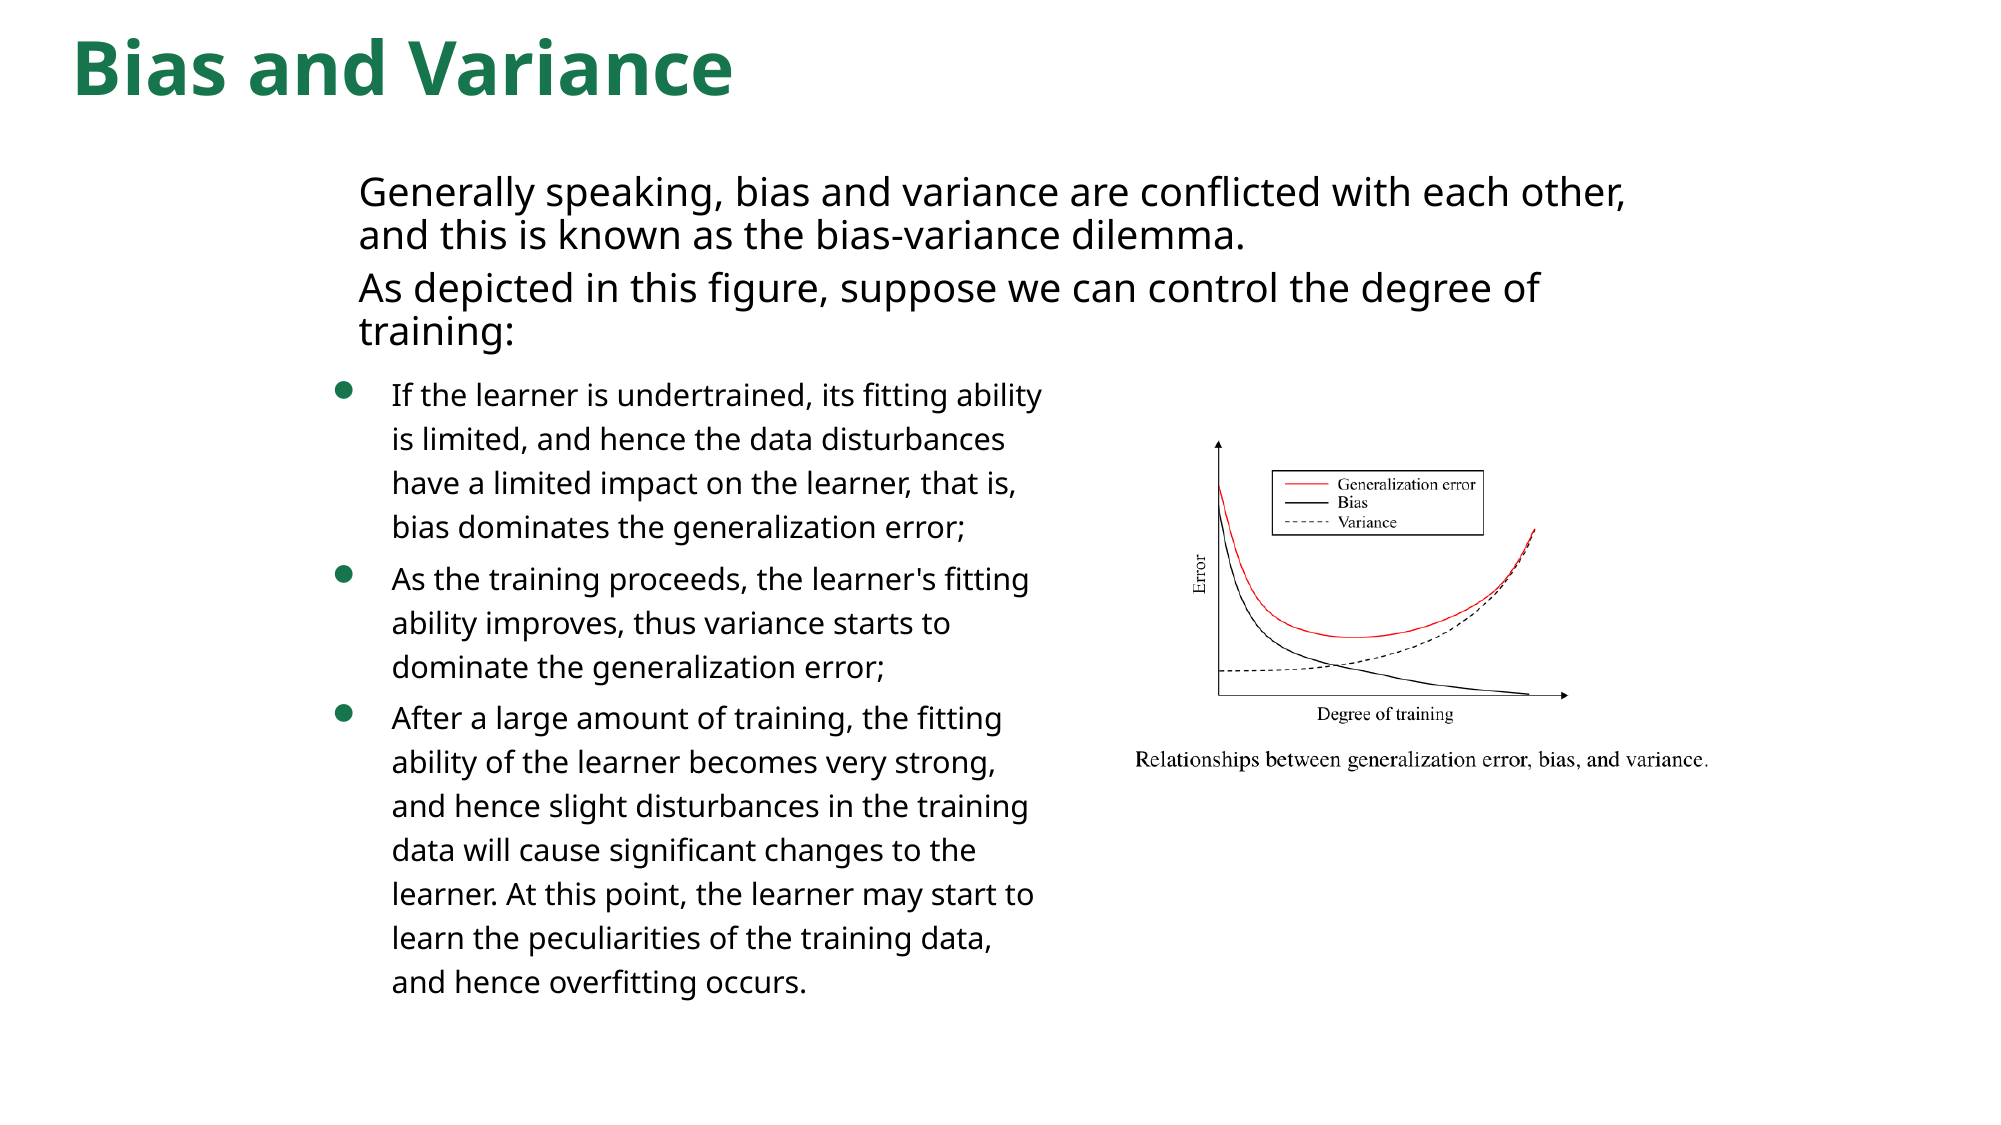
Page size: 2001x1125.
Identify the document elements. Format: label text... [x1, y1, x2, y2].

text_box If the learner is undertrained, its fitting ability is limited, and hence the data disturbances have a limited impact on the learner, that is, bias dominates the generalization error; As the training proceeds, the learner's fitting ability improves, thus variance starts to dominate the generalization error; After a large amount of training, the fitting ability of the learner becomes very strong, and hence slight disturbances in the training data will cause significant changes to the learner. At this point, the learner may start to learn the peculiarities of the training data, and hence overfitting occurs. [264, 361, 1068, 1040]
list Generally speaking, bias and variance are conflicted with each other, and this is known as the bias-variance dilemma. As depicted in this figure, suppose we can control the degree of training: [292, 164, 1666, 362]
picture [1131, 421, 1712, 775]
title Bias and Variance [56, 7, 1782, 135]
